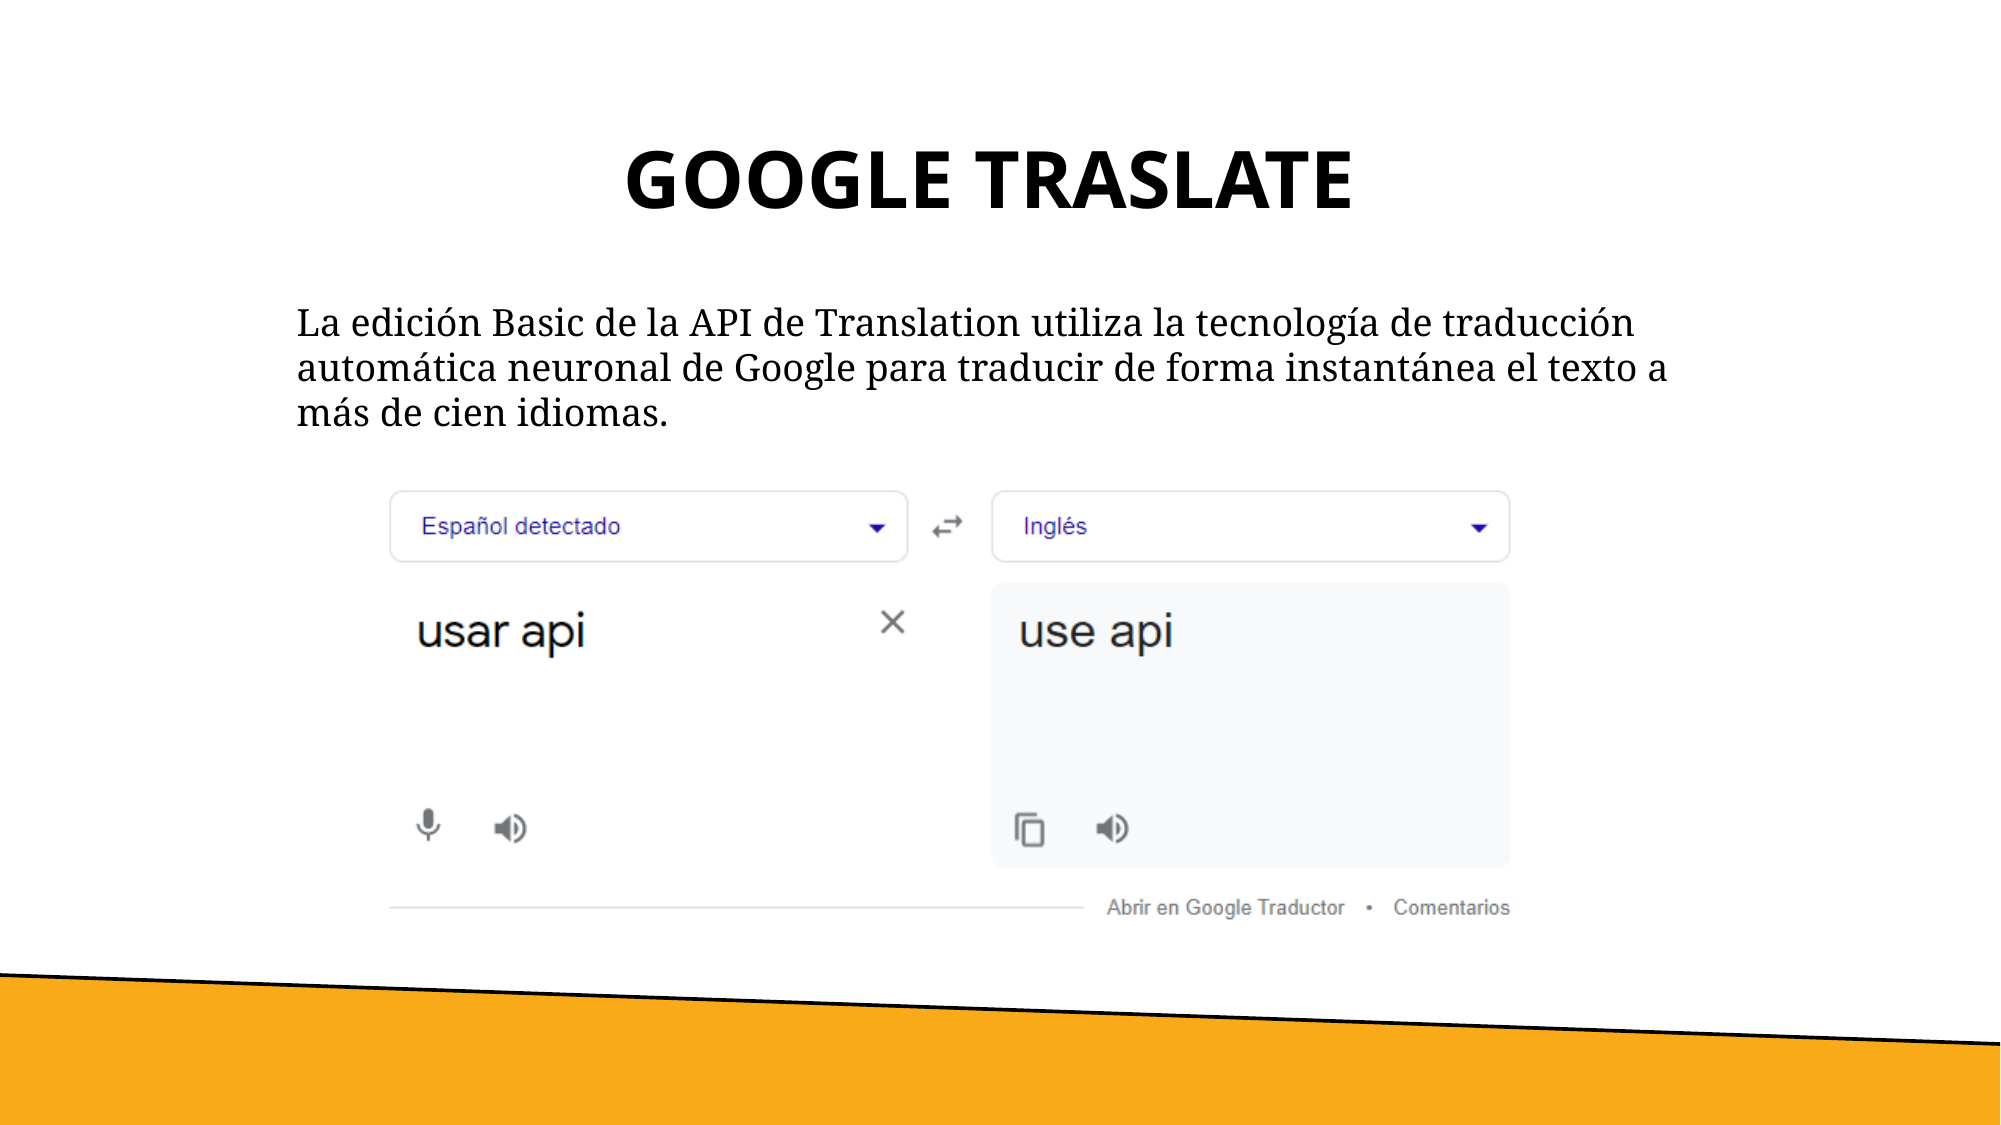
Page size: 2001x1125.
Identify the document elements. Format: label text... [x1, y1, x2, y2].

text_box La edición Basic de la API de Translation utiliza la tecnología de traducción automática neuronal de Google para traducir de forma instantánea el texto a más de cien idiomas. [281, 292, 1698, 442]
picture [363, 464, 1553, 940]
title Google Traslate [127, 74, 1853, 293]
